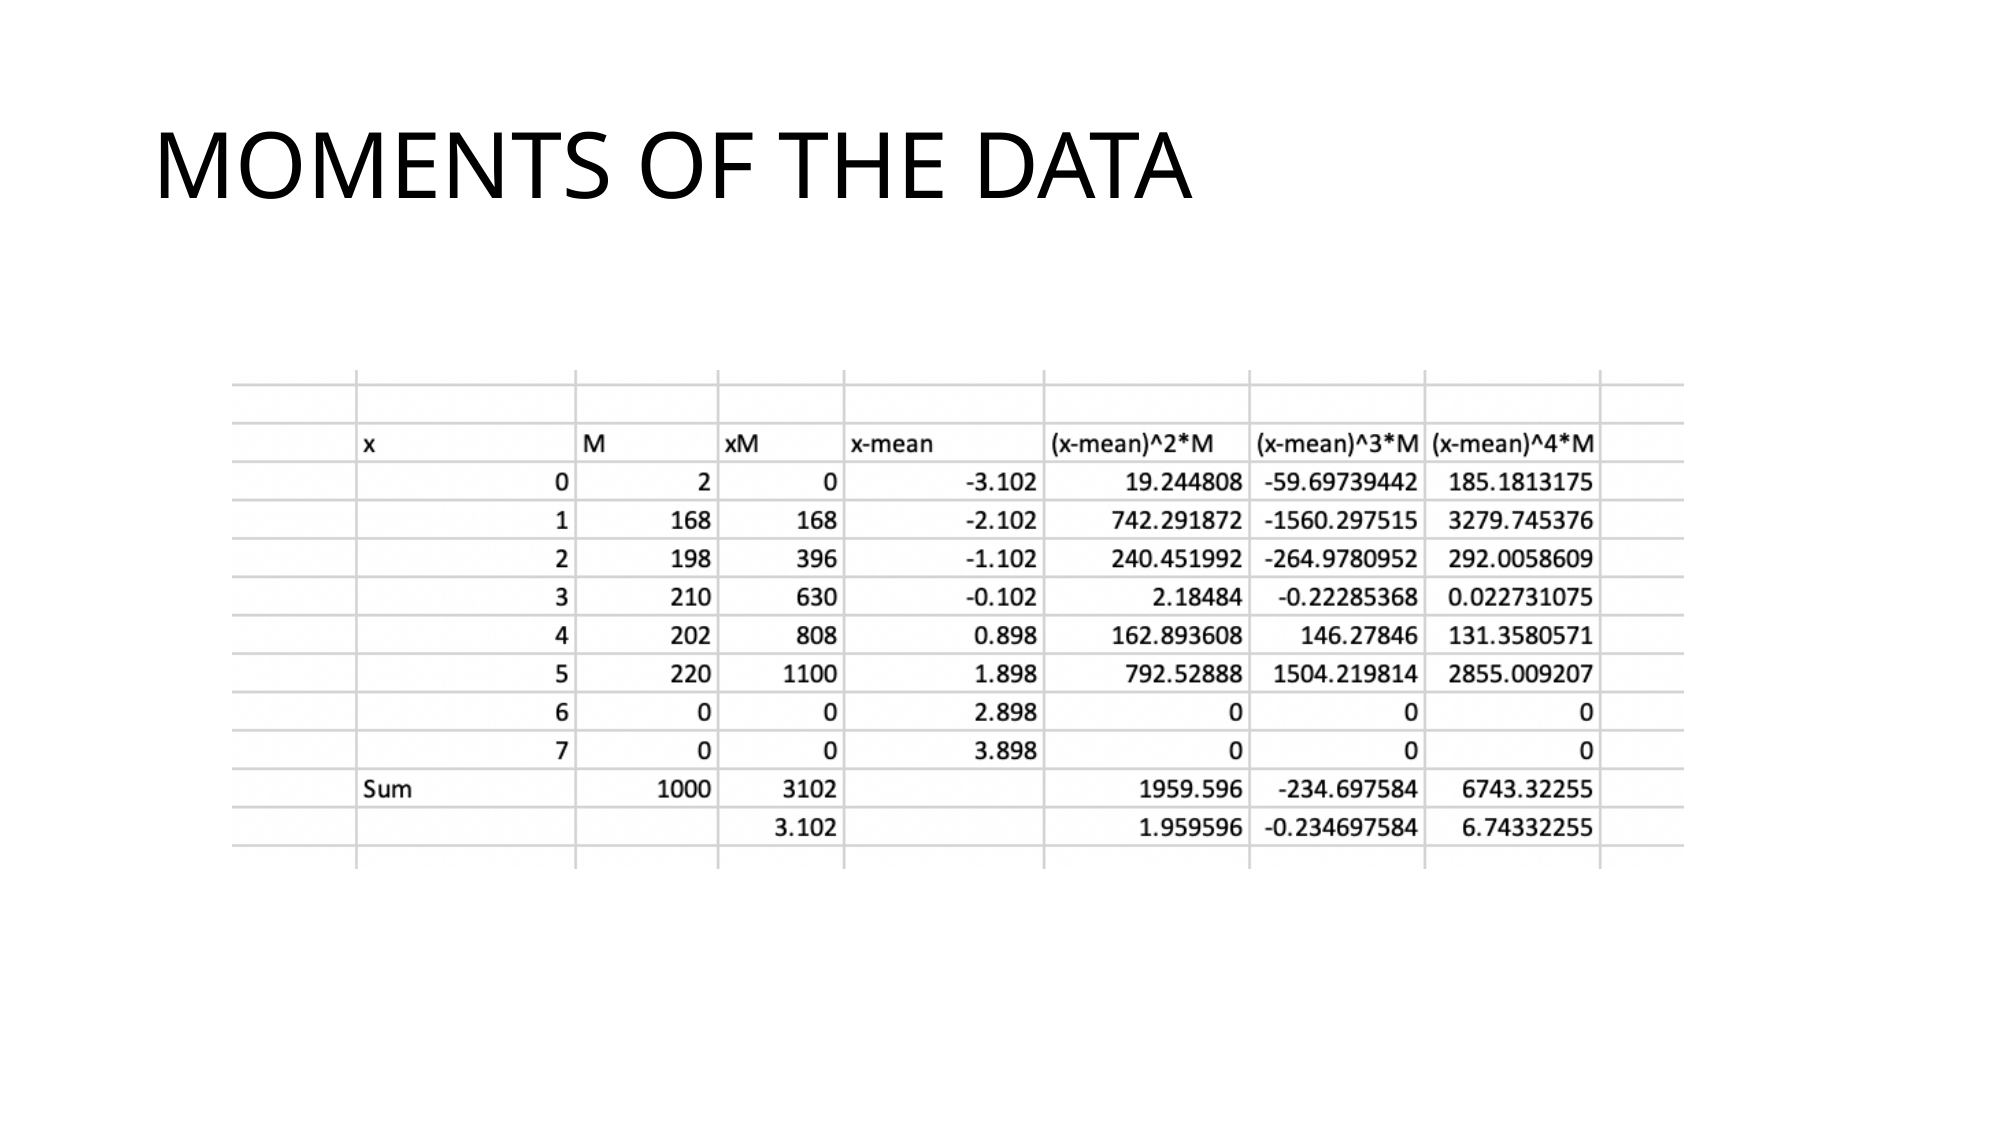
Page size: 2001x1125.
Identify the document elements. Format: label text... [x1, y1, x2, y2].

title MOMENTS OF THE DATA [137, 59, 1863, 278]
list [232, 370, 1684, 869]
